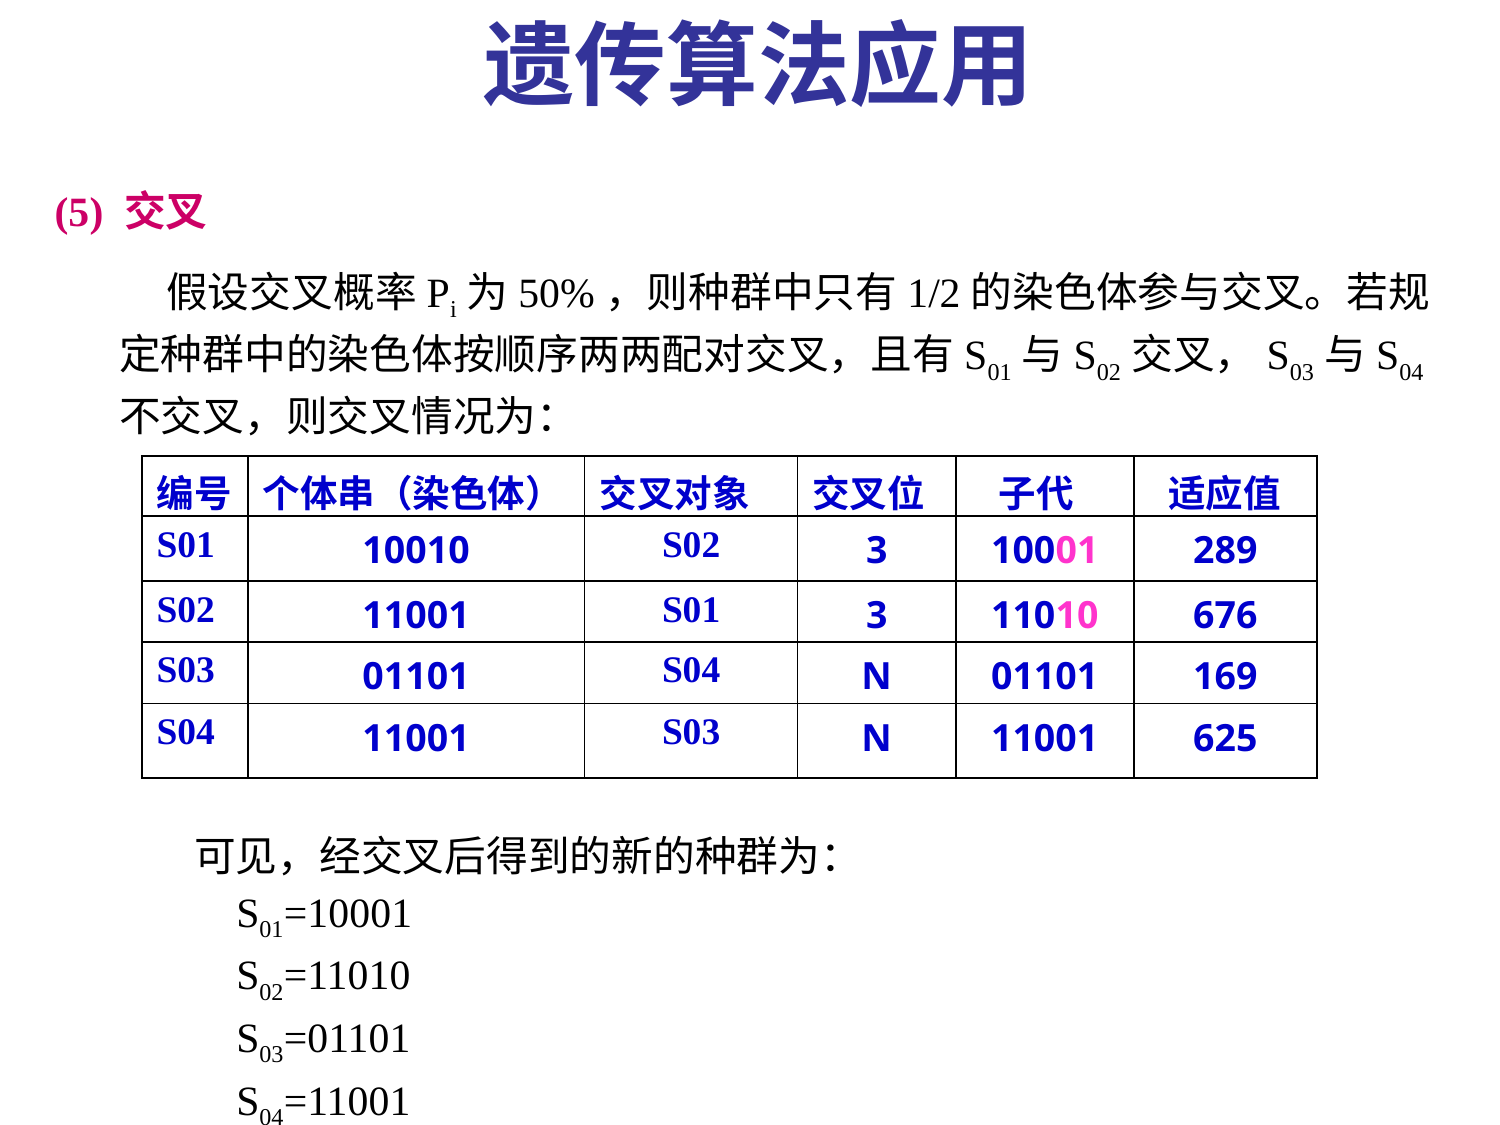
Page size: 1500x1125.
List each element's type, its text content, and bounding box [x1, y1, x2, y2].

text_box 遗传算法应用 [300, 0, 1217, 125]
table_cell 11001 [249, 704, 584, 777]
text_box (5) 交叉 假设交叉概率Pi为50%，则种群中只有1/2的染色体参与交叉。若规定种群中的染色体按顺序两两配对交叉，且有S01与S02交叉，S03与S04不交叉，则交叉情况为： 可见，经交叉后得到的新的种群为： S01=10001 S02=11010 S03=01101 S04=11001 [29, 172, 1471, 1125]
table_cell S02 [585, 517, 797, 580]
table_cell 625 [1135, 704, 1316, 777]
table_header 个体串（染色体） [249, 457, 584, 515]
table_cell S04 [585, 643, 797, 703]
table_cell S02 [143, 582, 247, 641]
table_cell 676 [1135, 582, 1316, 641]
table_header 交叉位 [798, 457, 955, 515]
table_cell 169 [1135, 643, 1316, 703]
table_cell 01101 [249, 643, 584, 703]
table_cell 11010 [957, 582, 1133, 641]
table_cell 10001 [957, 517, 1133, 580]
table_cell 10010 [249, 517, 584, 580]
table_cell N [798, 704, 955, 777]
table_cell 01101 [957, 643, 1133, 703]
table_cell S03 [143, 643, 247, 703]
table_header 适应值 [1135, 457, 1316, 515]
table_cell S01 [585, 582, 797, 641]
table_cell 11001 [957, 704, 1133, 777]
table_cell 289 [1135, 517, 1316, 580]
table_cell N [798, 643, 955, 703]
table_header 交叉对象 [585, 457, 797, 515]
table_header 编号 [143, 457, 247, 515]
table_cell S04 [143, 704, 247, 777]
table_cell 11001 [249, 582, 584, 641]
table_cell S01 [143, 517, 247, 580]
table_cell 3 [798, 517, 955, 580]
table_cell 3 [798, 582, 955, 641]
table_cell S03 [585, 704, 797, 777]
table_header 子代 [957, 457, 1133, 515]
